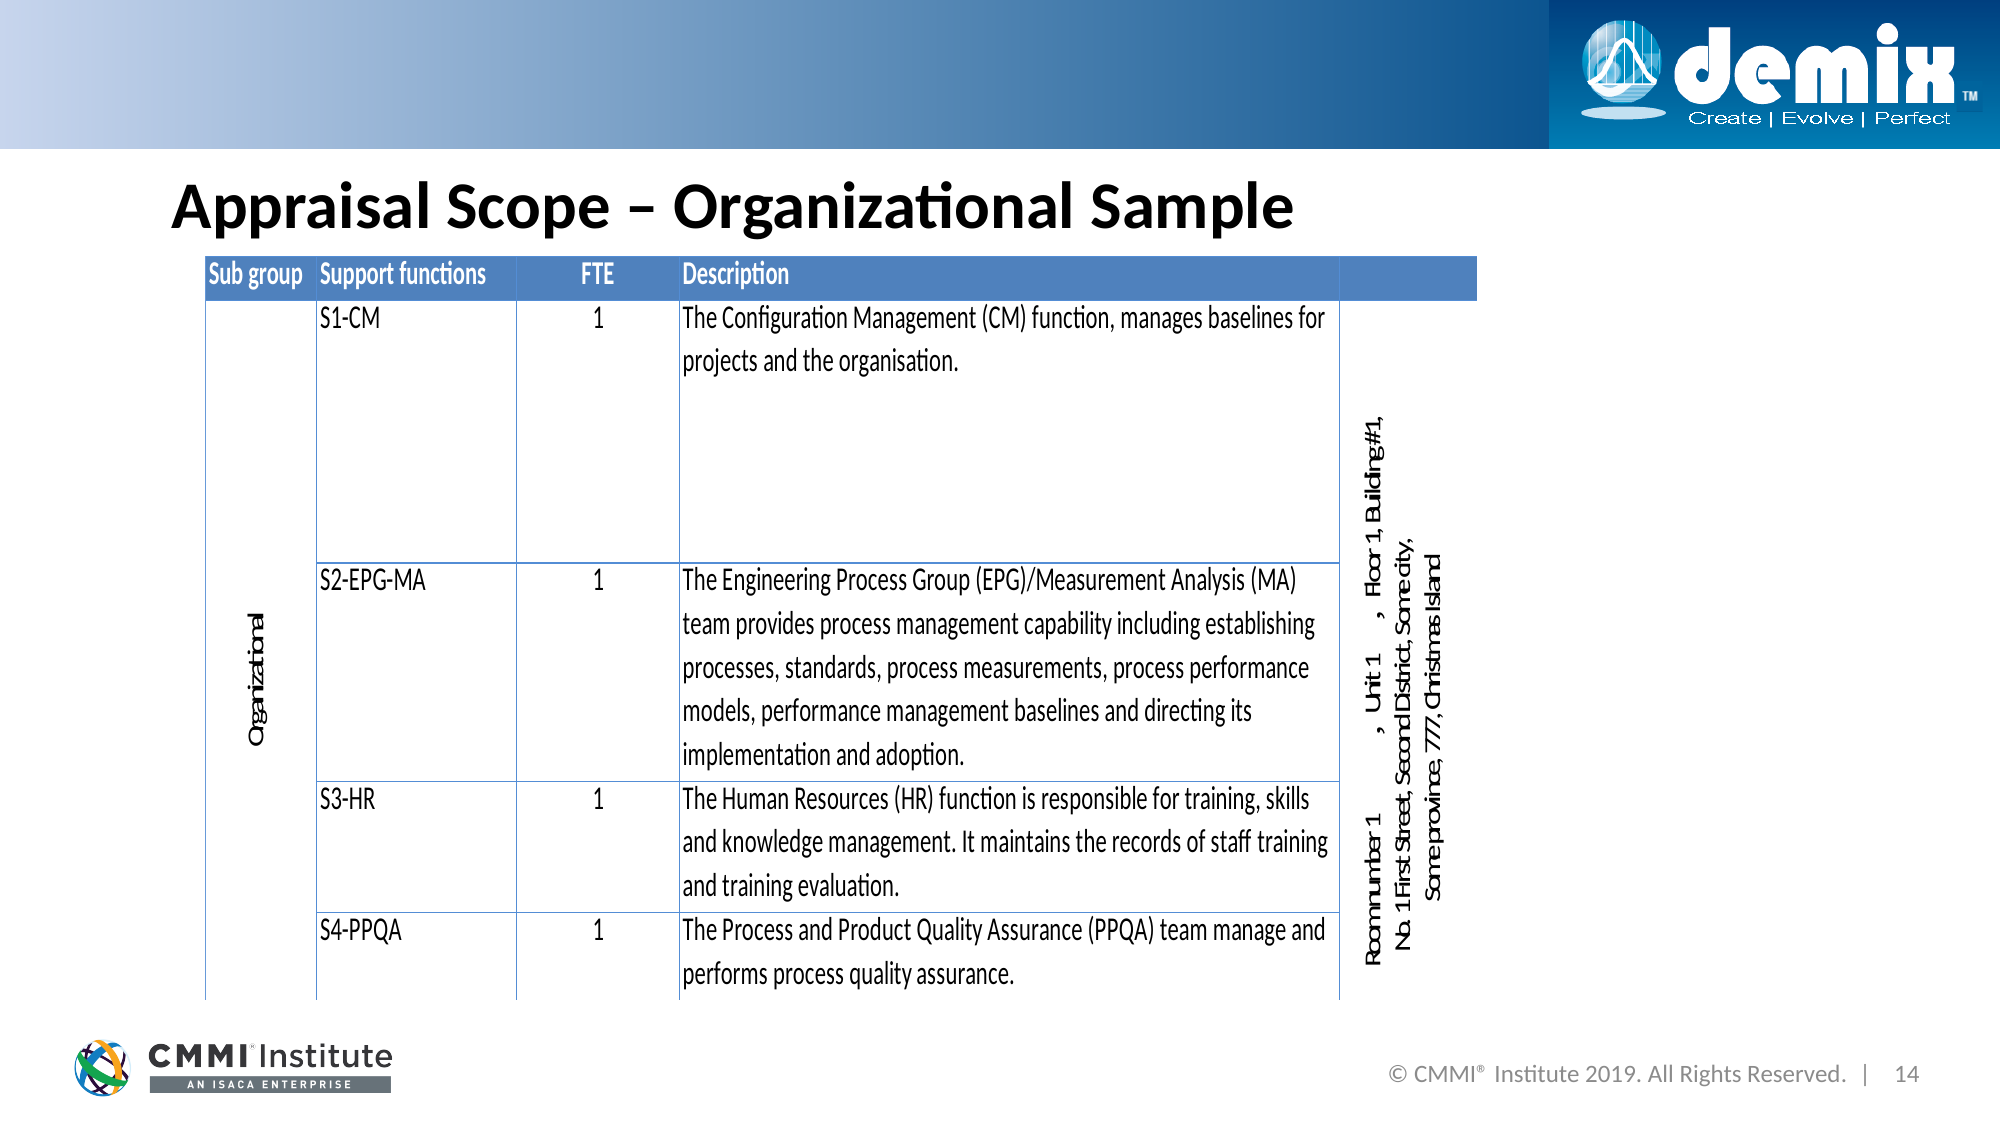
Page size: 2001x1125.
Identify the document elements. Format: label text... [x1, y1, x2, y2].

picture [1582, 106, 1665, 119]
picture [41, 993, 439, 1125]
title Appraisal Scope – Organizational Sample [156, 157, 1863, 257]
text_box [205, 256, 1478, 1001]
picture [1549, 0, 2000, 111]
